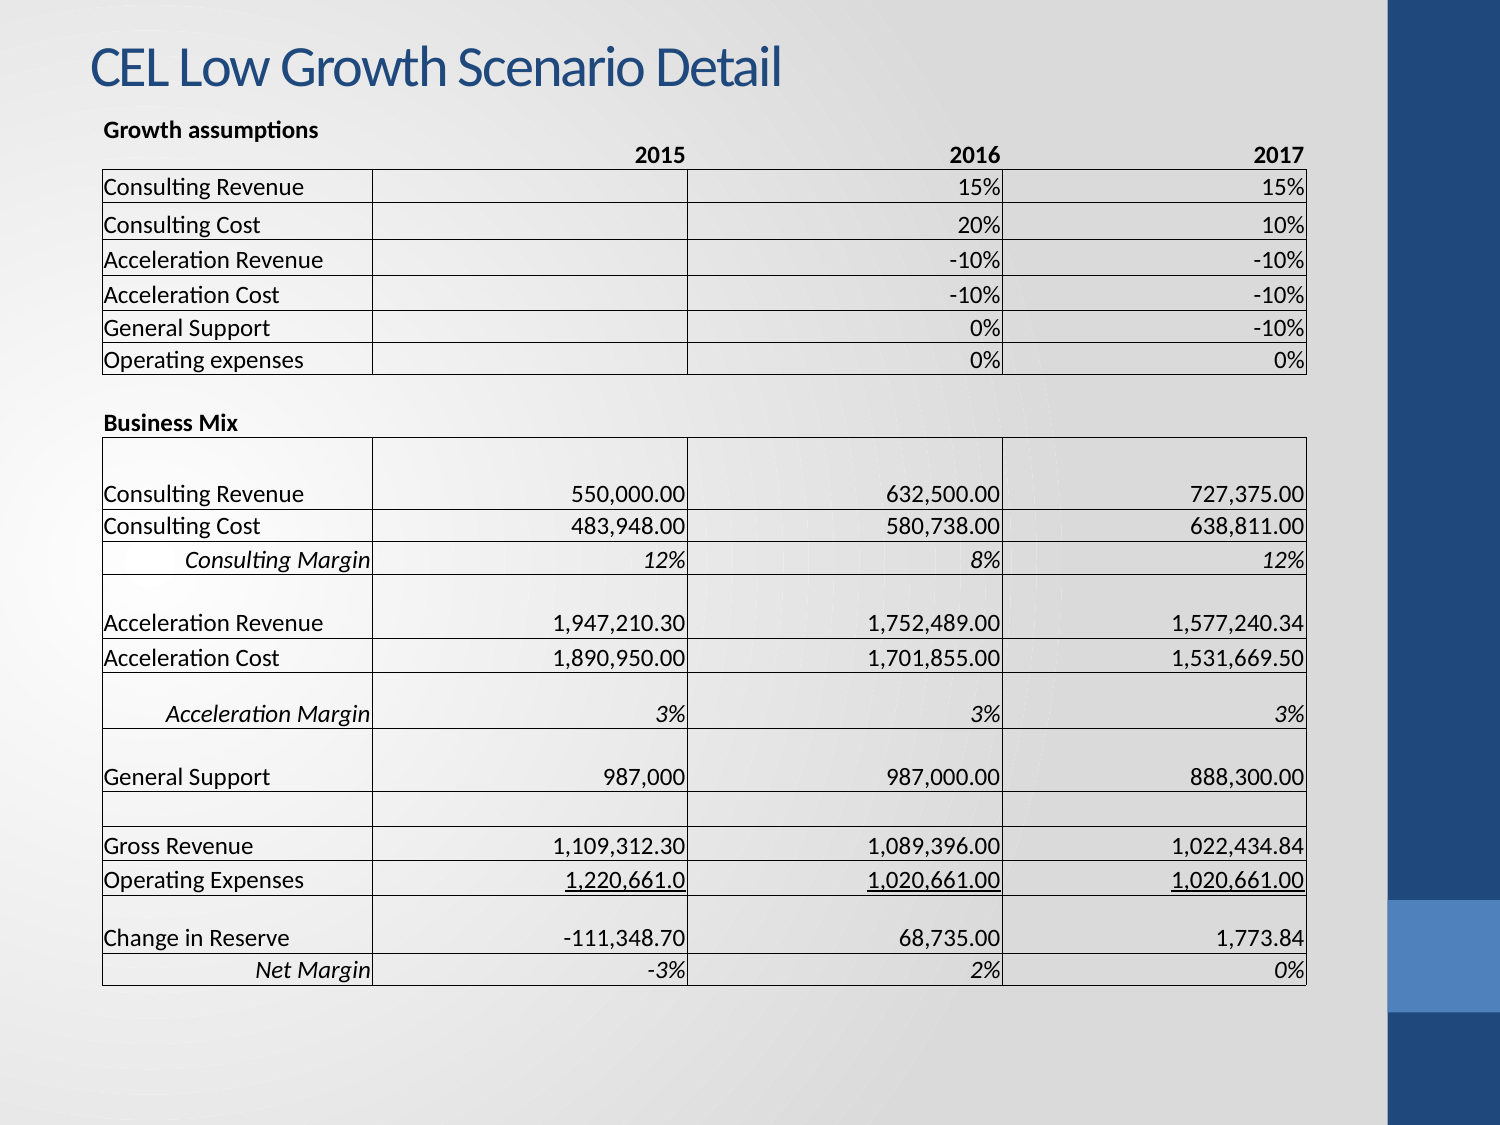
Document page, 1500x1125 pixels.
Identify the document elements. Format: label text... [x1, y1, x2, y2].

table_cell 987,000 [373, 729, 687, 791]
table_cell Consulting Revenue [103, 438, 372, 509]
table_cell -10% [1003, 240, 1306, 275]
table_cell 15% [688, 170, 1002, 202]
table_cell 1,022,434.84 [1003, 827, 1306, 860]
table_cell 0% [688, 311, 1002, 342]
table_cell Acceleration Margin [103, 673, 372, 728]
table_header Growth assumptions [102, 118, 372, 169]
table_cell 20% [688, 203, 1002, 239]
table_cell 15% [1003, 170, 1306, 202]
table_cell Operating Expenses [103, 861, 372, 895]
table_cell [373, 203, 687, 239]
table_cell Acceleration Cost [103, 276, 372, 310]
table_cell 0% [1003, 954, 1306, 985]
table_cell [687, 375, 1002, 437]
table_cell Acceleration Cost [103, 639, 372, 672]
table_cell Change in Reserve [103, 896, 372, 953]
table_header 2016 [687, 118, 1002, 169]
table_cell Operating expenses [103, 343, 372, 374]
table_cell Business Mix [102, 375, 372, 437]
table_cell 1,947,210.30 [373, 575, 687, 638]
table_cell [103, 792, 372, 826]
table_cell 2% [688, 954, 1002, 985]
table_cell Acceleration Revenue [103, 240, 372, 275]
table_cell -10% [1003, 311, 1306, 342]
table_cell -111,348.70 [373, 896, 687, 953]
table_cell 1,531,669.50 [1003, 639, 1306, 672]
table_cell Gross Revenue [103, 827, 372, 860]
table_cell 1,752,489.00 [688, 575, 1002, 638]
table_cell Consulting Margin [103, 542, 372, 574]
table_cell 1,020,661.00 [1003, 861, 1306, 895]
table_cell 580,738.00 [688, 510, 1002, 541]
table_cell [1003, 792, 1306, 826]
table_cell 632,500.00 [688, 438, 1002, 509]
table_cell [1002, 375, 1306, 437]
table_cell Consulting Cost [103, 510, 372, 541]
table_cell 68,735.00 [688, 896, 1002, 953]
table_cell General Support [103, 311, 372, 342]
table_cell -3% [373, 954, 687, 985]
table_header 2017 [1002, 118, 1306, 169]
table_cell Acceleration Revenue [103, 575, 372, 638]
table_cell 12% [1003, 542, 1306, 574]
table_cell 1,020,661.00 [688, 861, 1002, 895]
table_cell -10% [688, 276, 1002, 310]
table_cell 1,701,855.00 [688, 639, 1002, 672]
table_cell [372, 375, 687, 437]
table_cell [373, 343, 687, 374]
table_header 2015 [372, 118, 687, 169]
table_cell -10% [688, 240, 1002, 275]
table_cell 8% [688, 542, 1002, 574]
table_cell [688, 792, 1002, 826]
table_cell 483,948.00 [373, 510, 687, 541]
table_cell 638,811.00 [1003, 510, 1306, 541]
table_cell General Support [103, 729, 372, 791]
table_cell 0% [1003, 343, 1306, 374]
table_cell [373, 276, 687, 310]
table_cell Net Margin [103, 954, 372, 985]
table_cell 888,300.00 [1003, 729, 1306, 791]
table_cell 550,000.00 [373, 438, 687, 509]
table_cell [373, 240, 687, 275]
table_cell 1,890,950.00 [373, 639, 687, 672]
table_cell 3% [1003, 673, 1306, 728]
table_cell [373, 311, 687, 342]
table_cell 12% [373, 542, 687, 574]
table_cell Consulting Revenue [103, 170, 372, 202]
table_cell Consulting Cost [103, 203, 372, 239]
table_cell 3% [688, 673, 1002, 728]
table_cell 1,109,312.30 [373, 827, 687, 860]
table_cell 987,000.00 [688, 729, 1002, 791]
table_cell -10% [1003, 276, 1306, 310]
table_cell 727,375.00 [1003, 438, 1306, 509]
table_cell 1,220,661.0 [373, 861, 687, 895]
table_cell 3% [373, 673, 687, 728]
table_cell [373, 170, 687, 202]
title CEL Low Growth Scenario Detail [75, 0, 1325, 126]
table_cell 1,089,396.00 [688, 827, 1002, 860]
table_cell 1,773.84 [1003, 896, 1306, 953]
table_cell [373, 792, 687, 826]
table_cell 0% [688, 343, 1002, 374]
table_cell 1,577,240.34 [1003, 575, 1306, 638]
table_cell 10% [1003, 203, 1306, 239]
